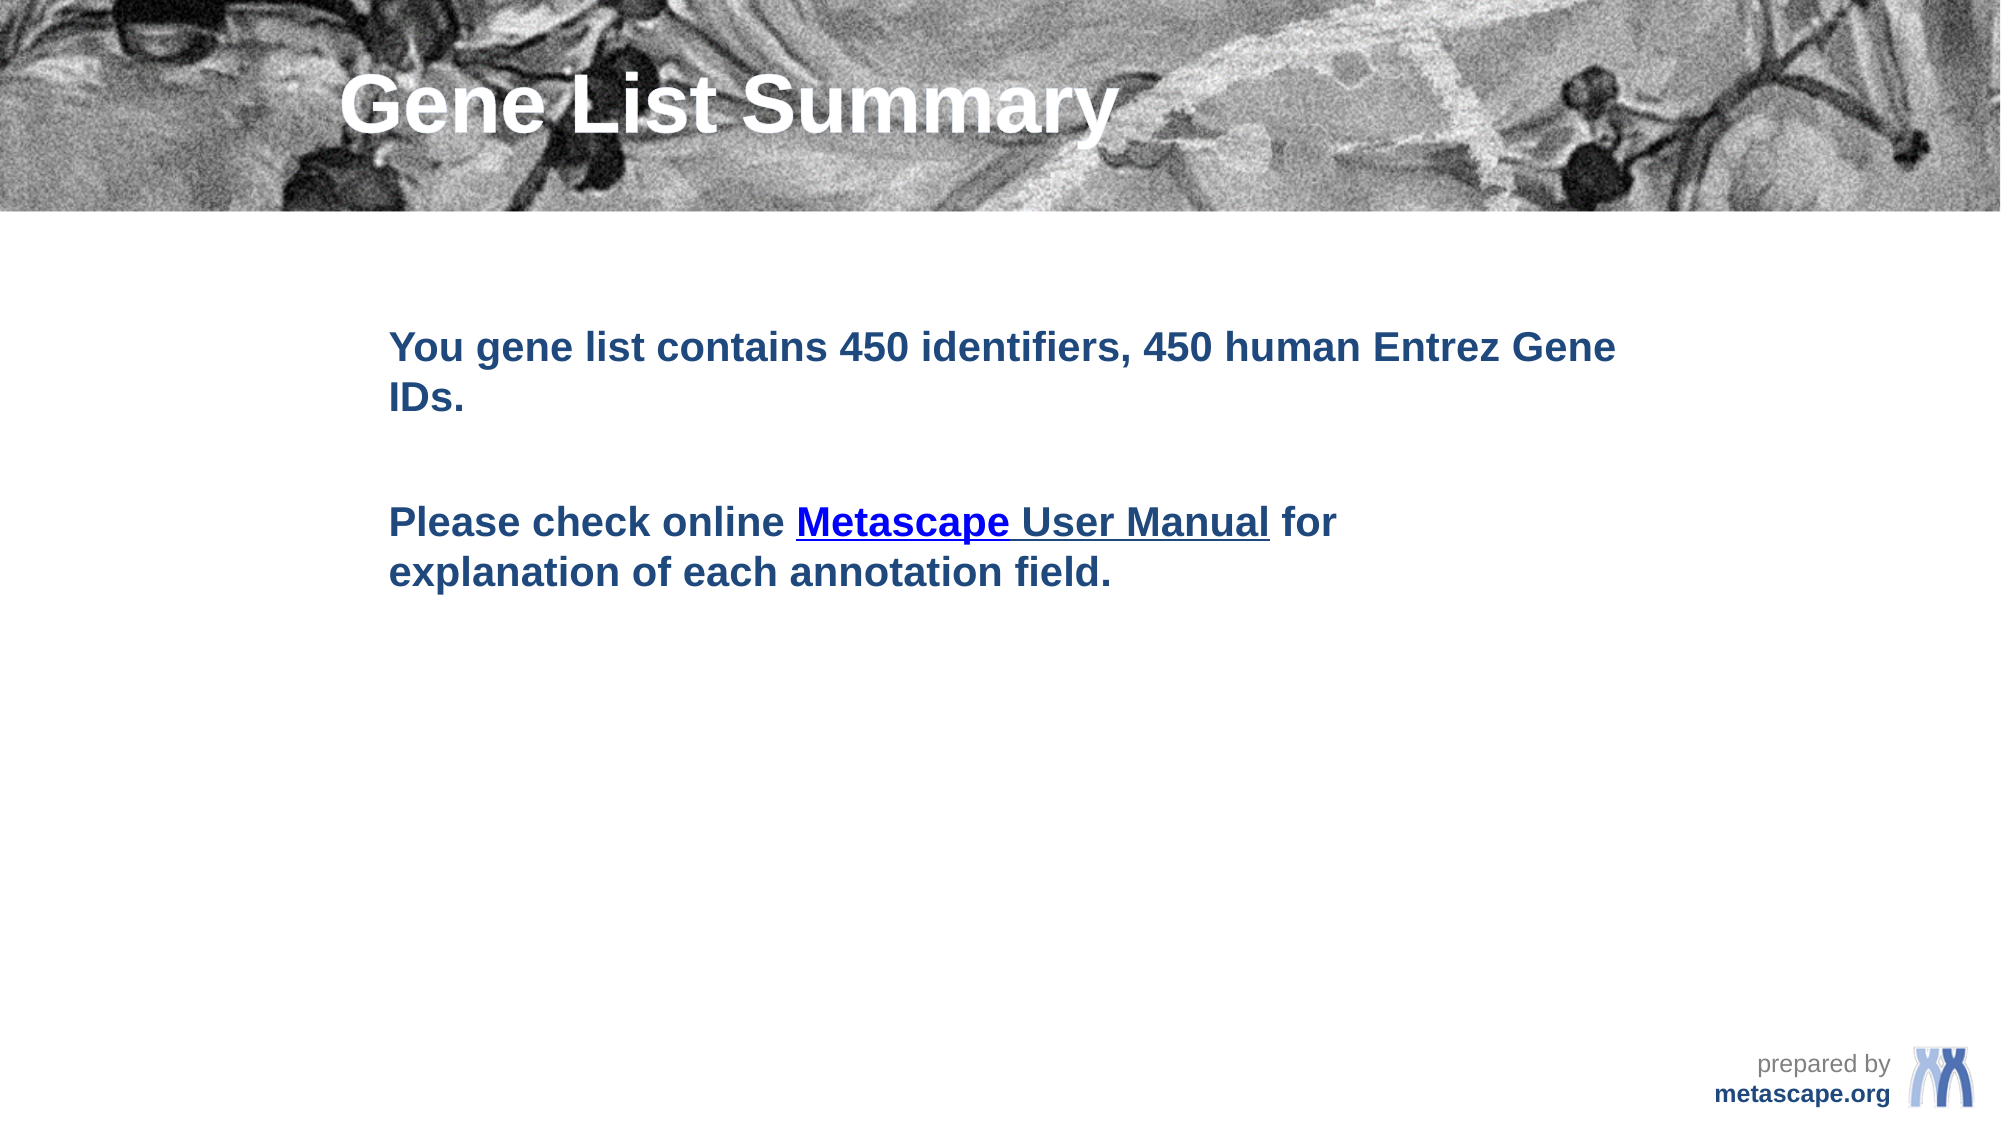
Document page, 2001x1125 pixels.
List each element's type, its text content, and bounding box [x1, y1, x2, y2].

text_box You gene list contains 450 identifiers, 450 human Entrez Gene IDs. [373, 311, 1647, 427]
title Gene List Summary [323, 11, 1226, 187]
picture [0, 0, 2001, 1125]
text_box Please check online Metascape User Manual for explanation of each annotation field. [373, 487, 1526, 603]
